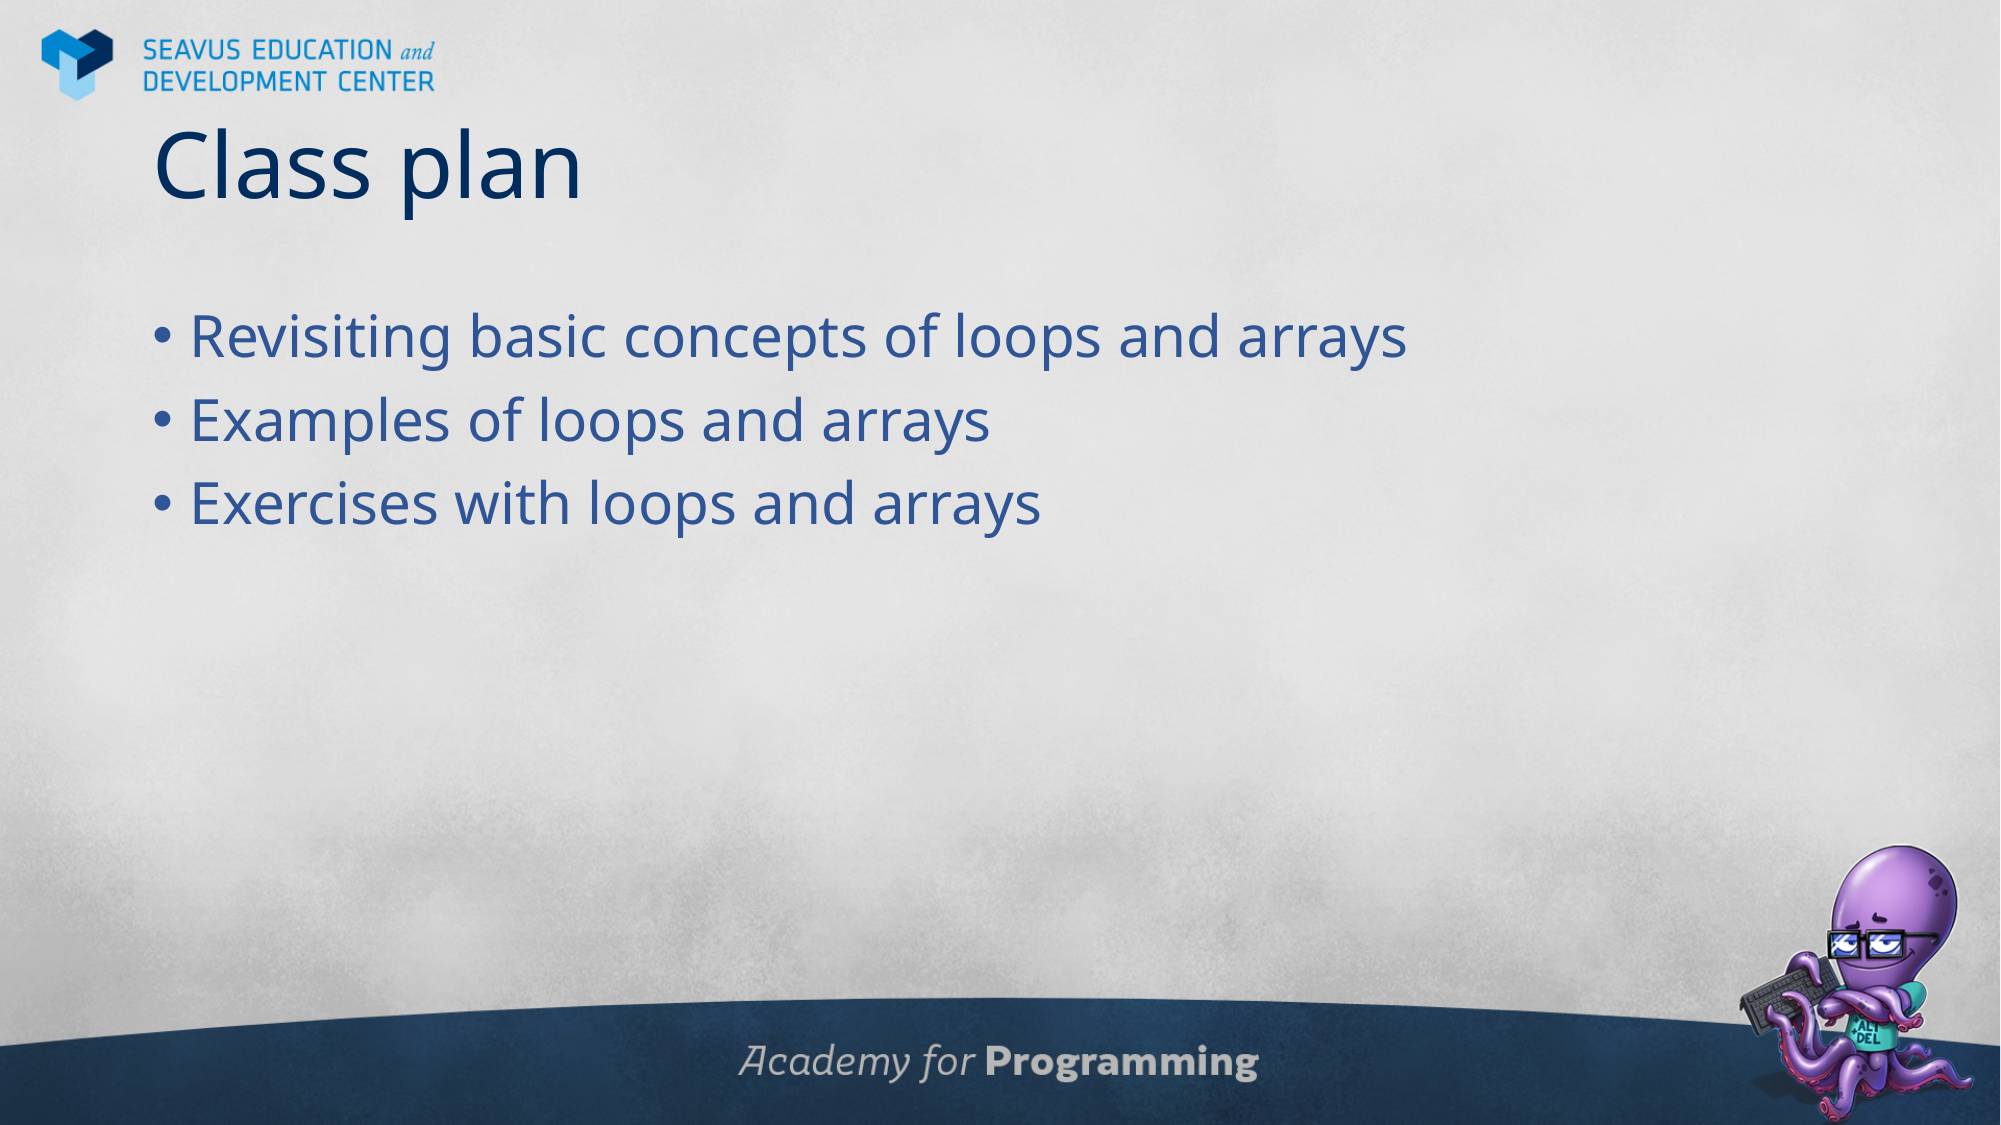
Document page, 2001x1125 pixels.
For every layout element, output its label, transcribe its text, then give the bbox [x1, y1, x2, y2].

list Revisiting basic concepts of loops and arrays Examples of loops and arrays Exercises with loops and arrays [137, 299, 1863, 1014]
picture [0, 0, 2001, 1125]
title Class plan [137, 59, 1863, 278]
